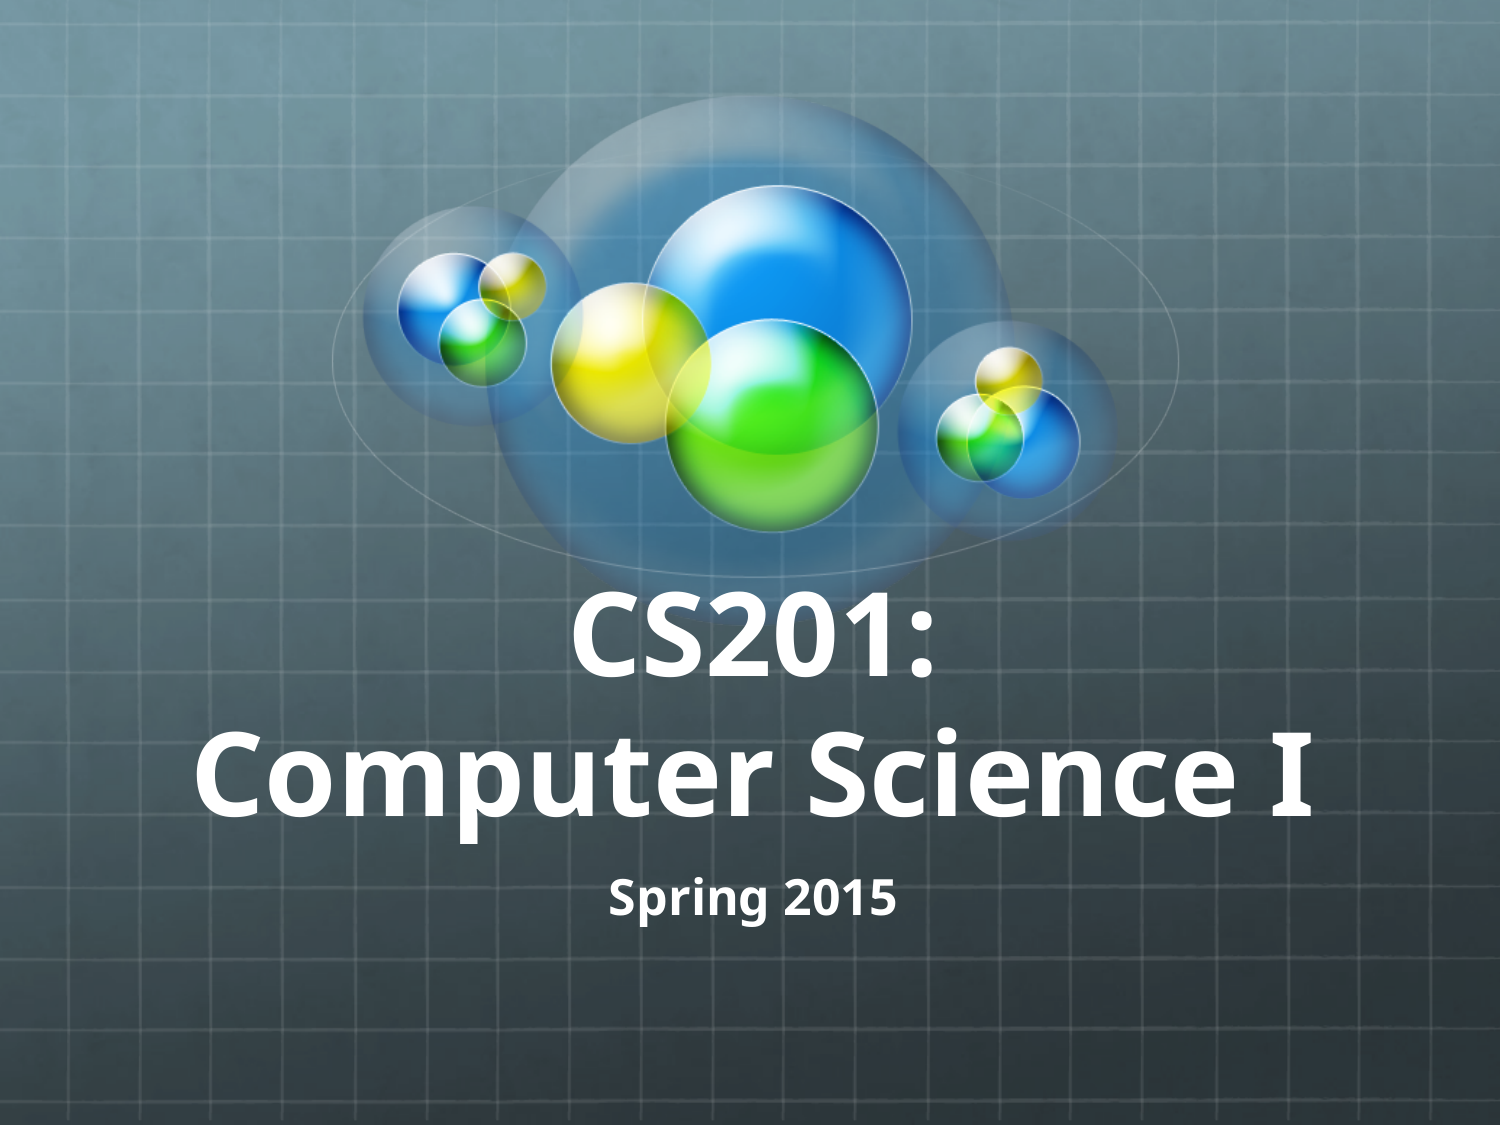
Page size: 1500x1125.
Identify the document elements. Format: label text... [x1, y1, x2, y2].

title CS201: Computer Science I [134, 681, 1372, 848]
picture [0, 0, 1500, 1125]
subtitle Spring 2015 [134, 858, 1372, 1028]
